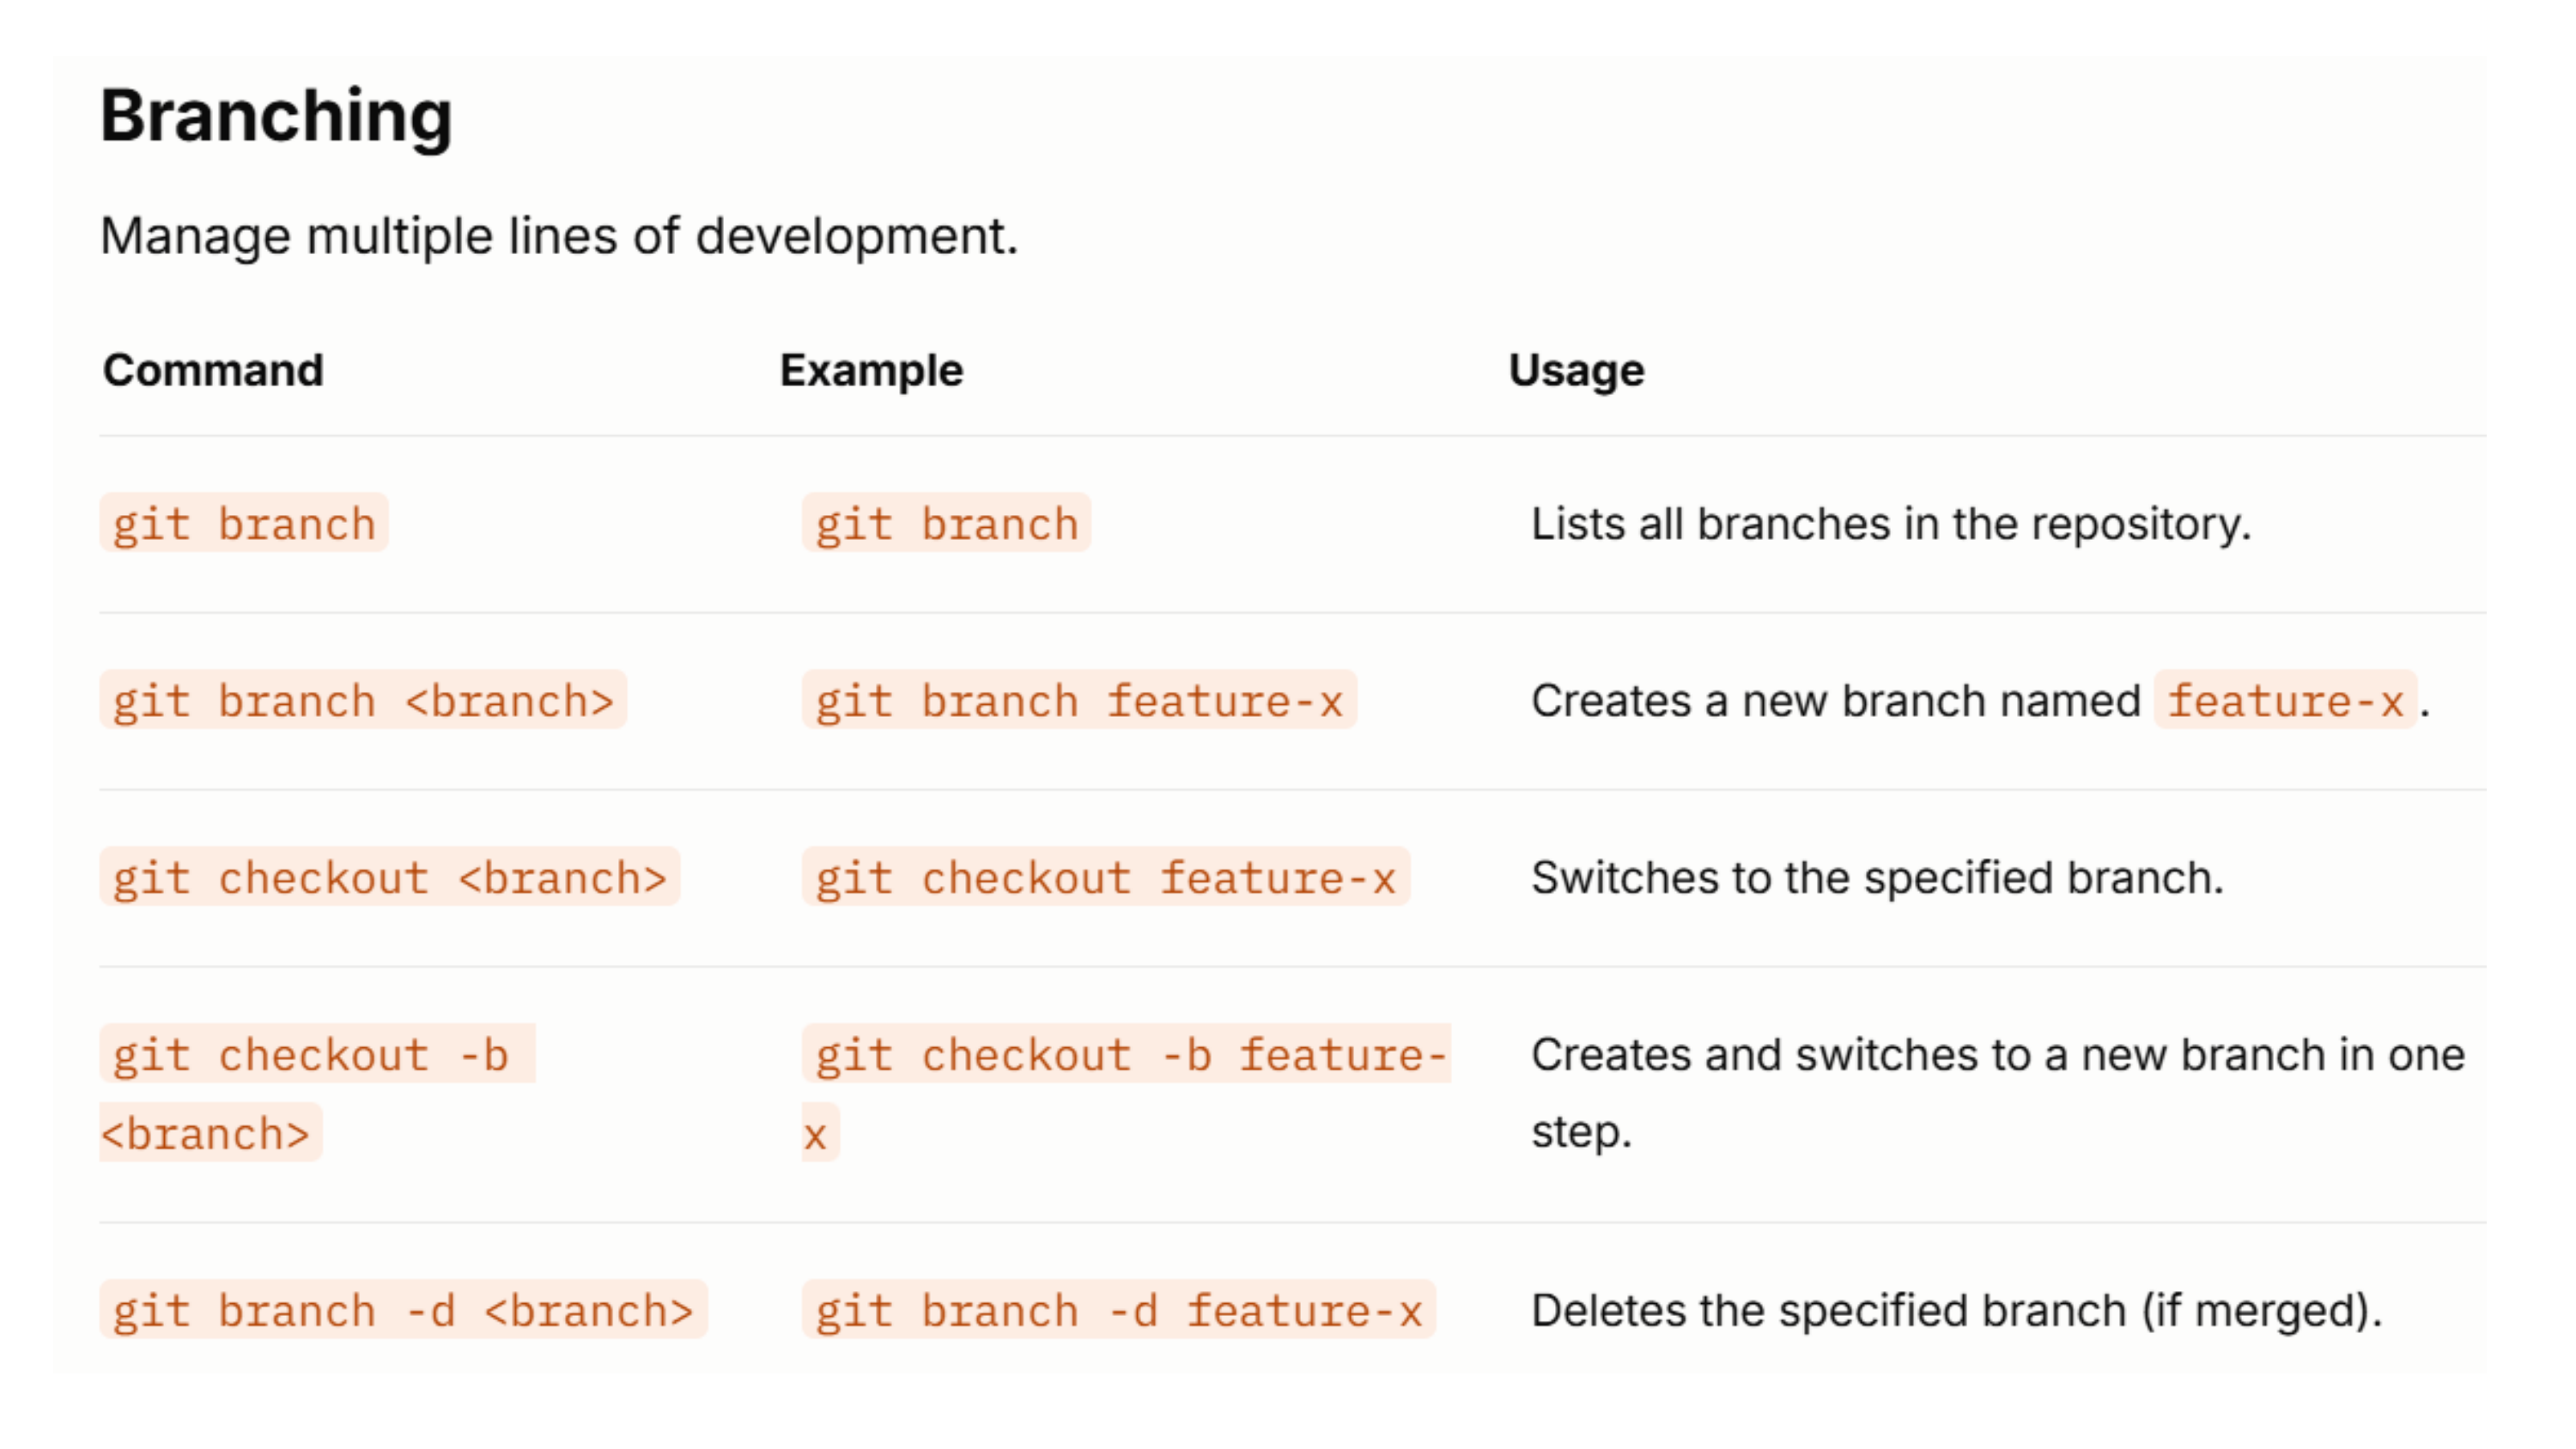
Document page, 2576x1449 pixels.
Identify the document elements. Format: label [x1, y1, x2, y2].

text_box [52, 56, 2487, 1373]
